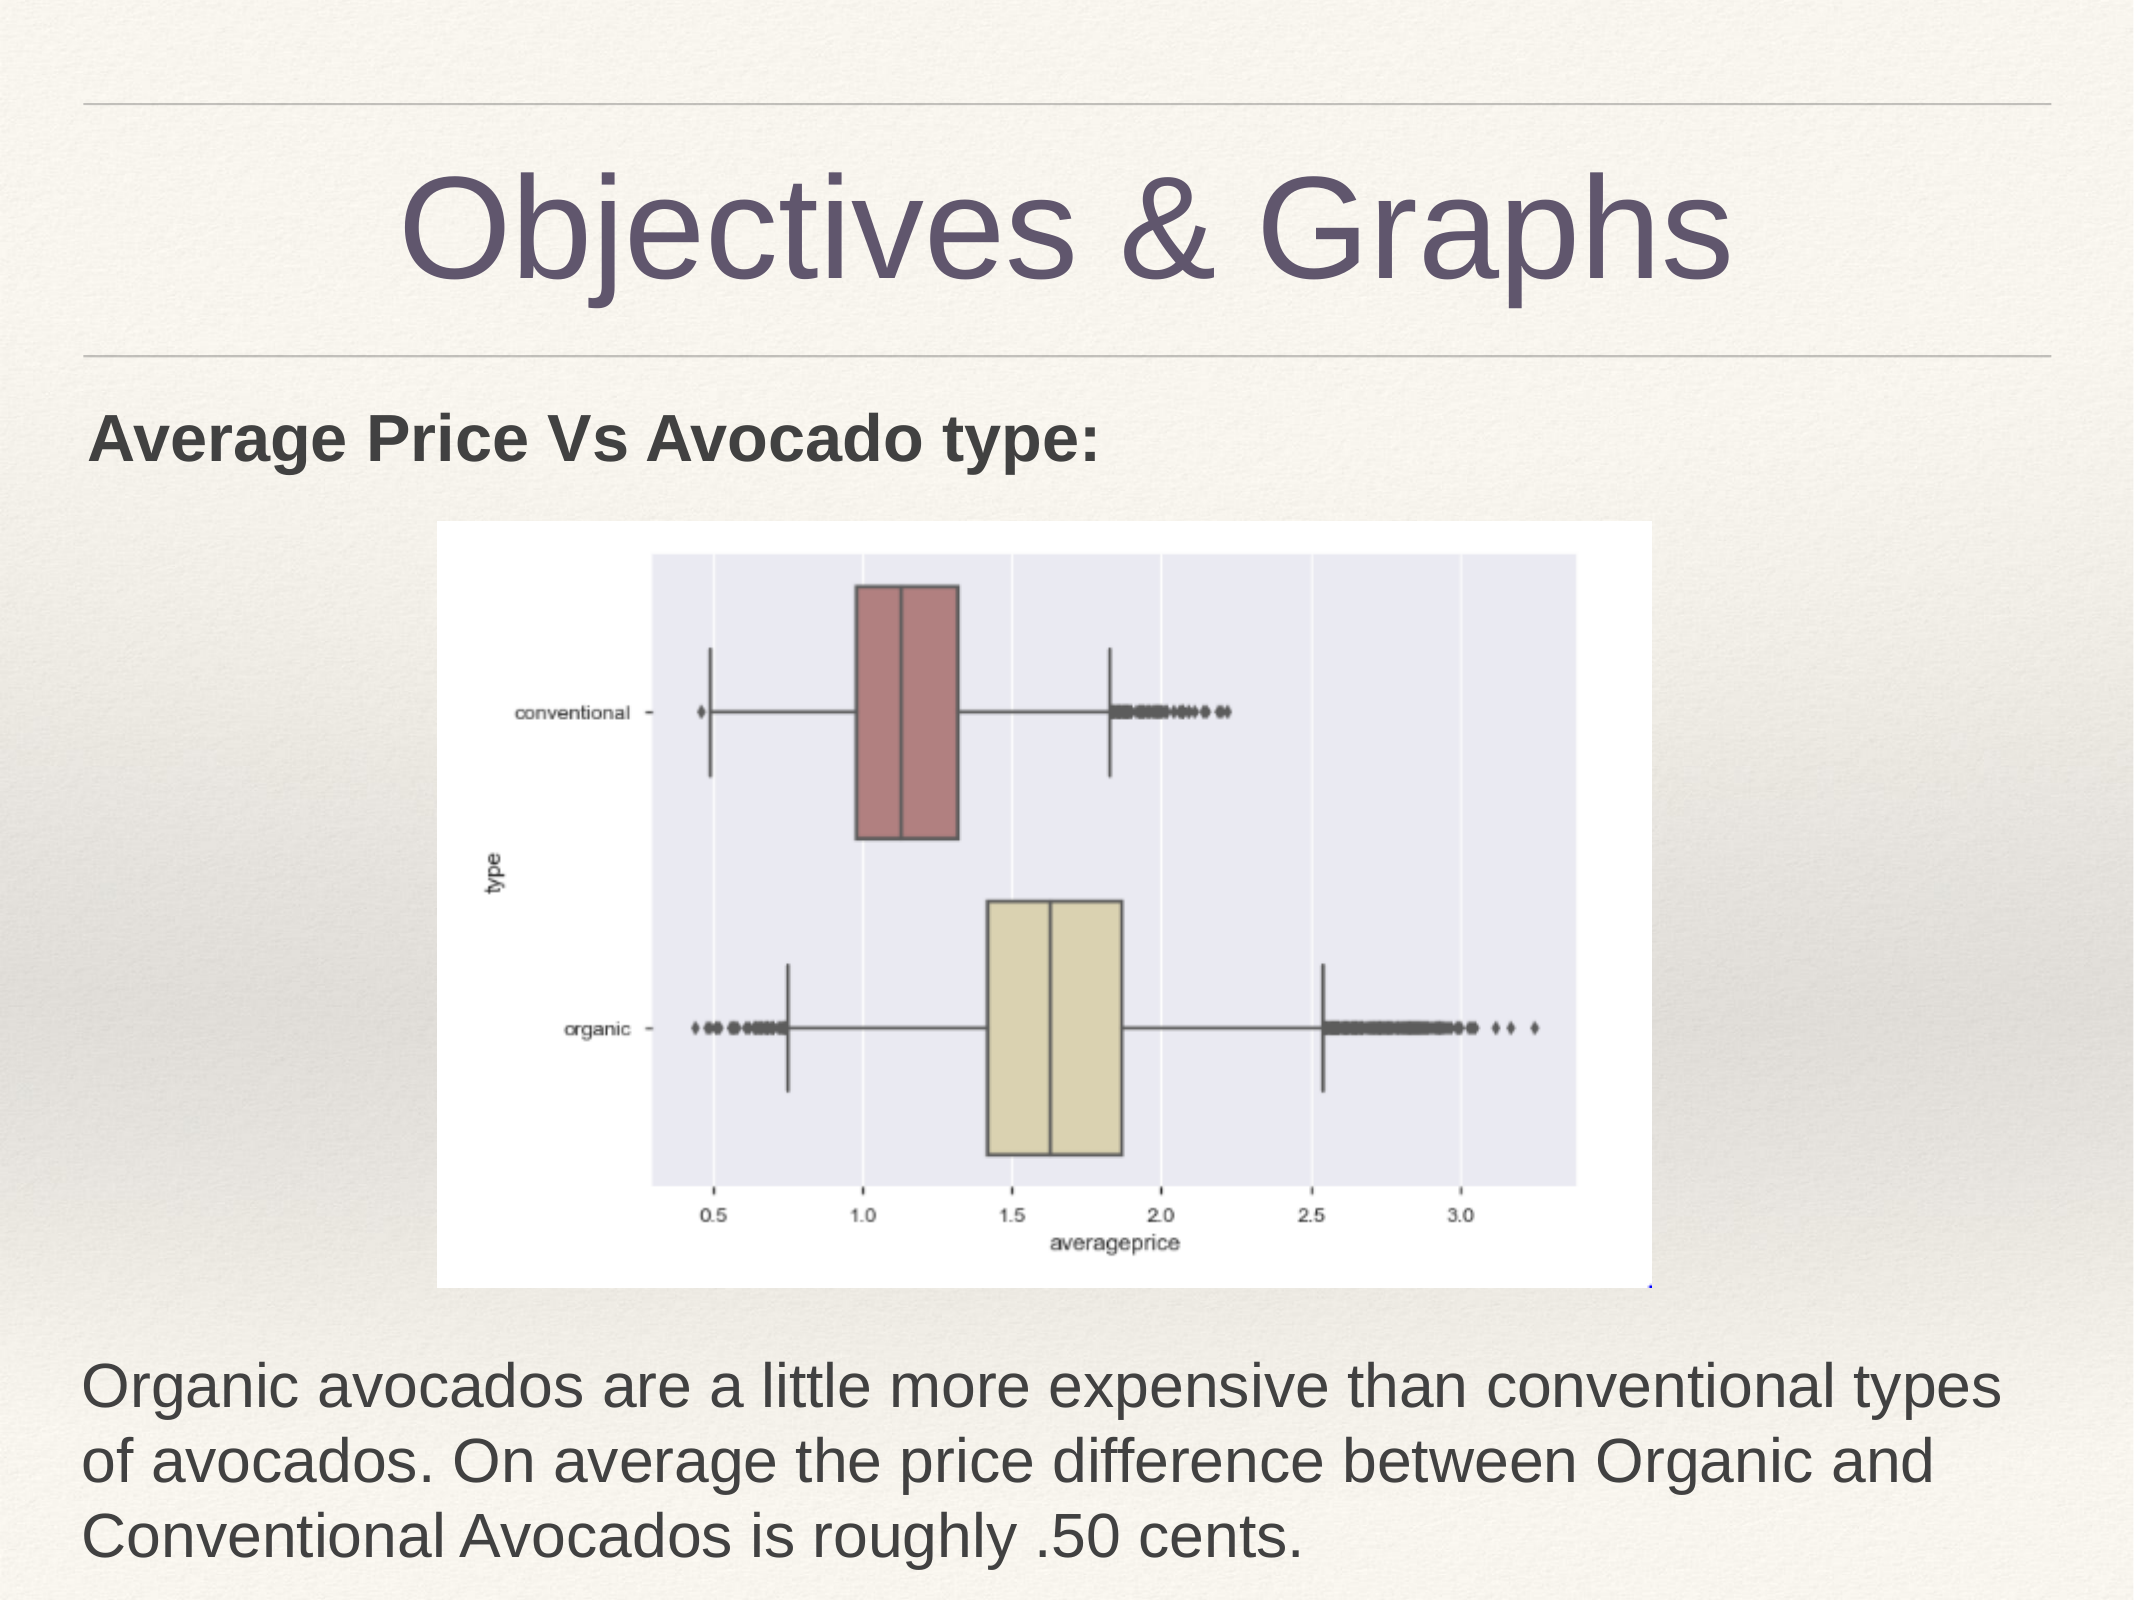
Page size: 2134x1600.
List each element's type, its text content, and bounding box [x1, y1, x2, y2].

list Average Price Vs Avocado type: [79, 350, 2046, 519]
text_box Organic avocados are a little more expensive than conventional types of avocados. On average the price difference between Organic and Conventional Avocados is roughly .50 cents. [66, 1337, 2030, 1507]
picture [0, 0, 2134, 1600]
title Objectives & Graphs [83, 131, 2050, 332]
